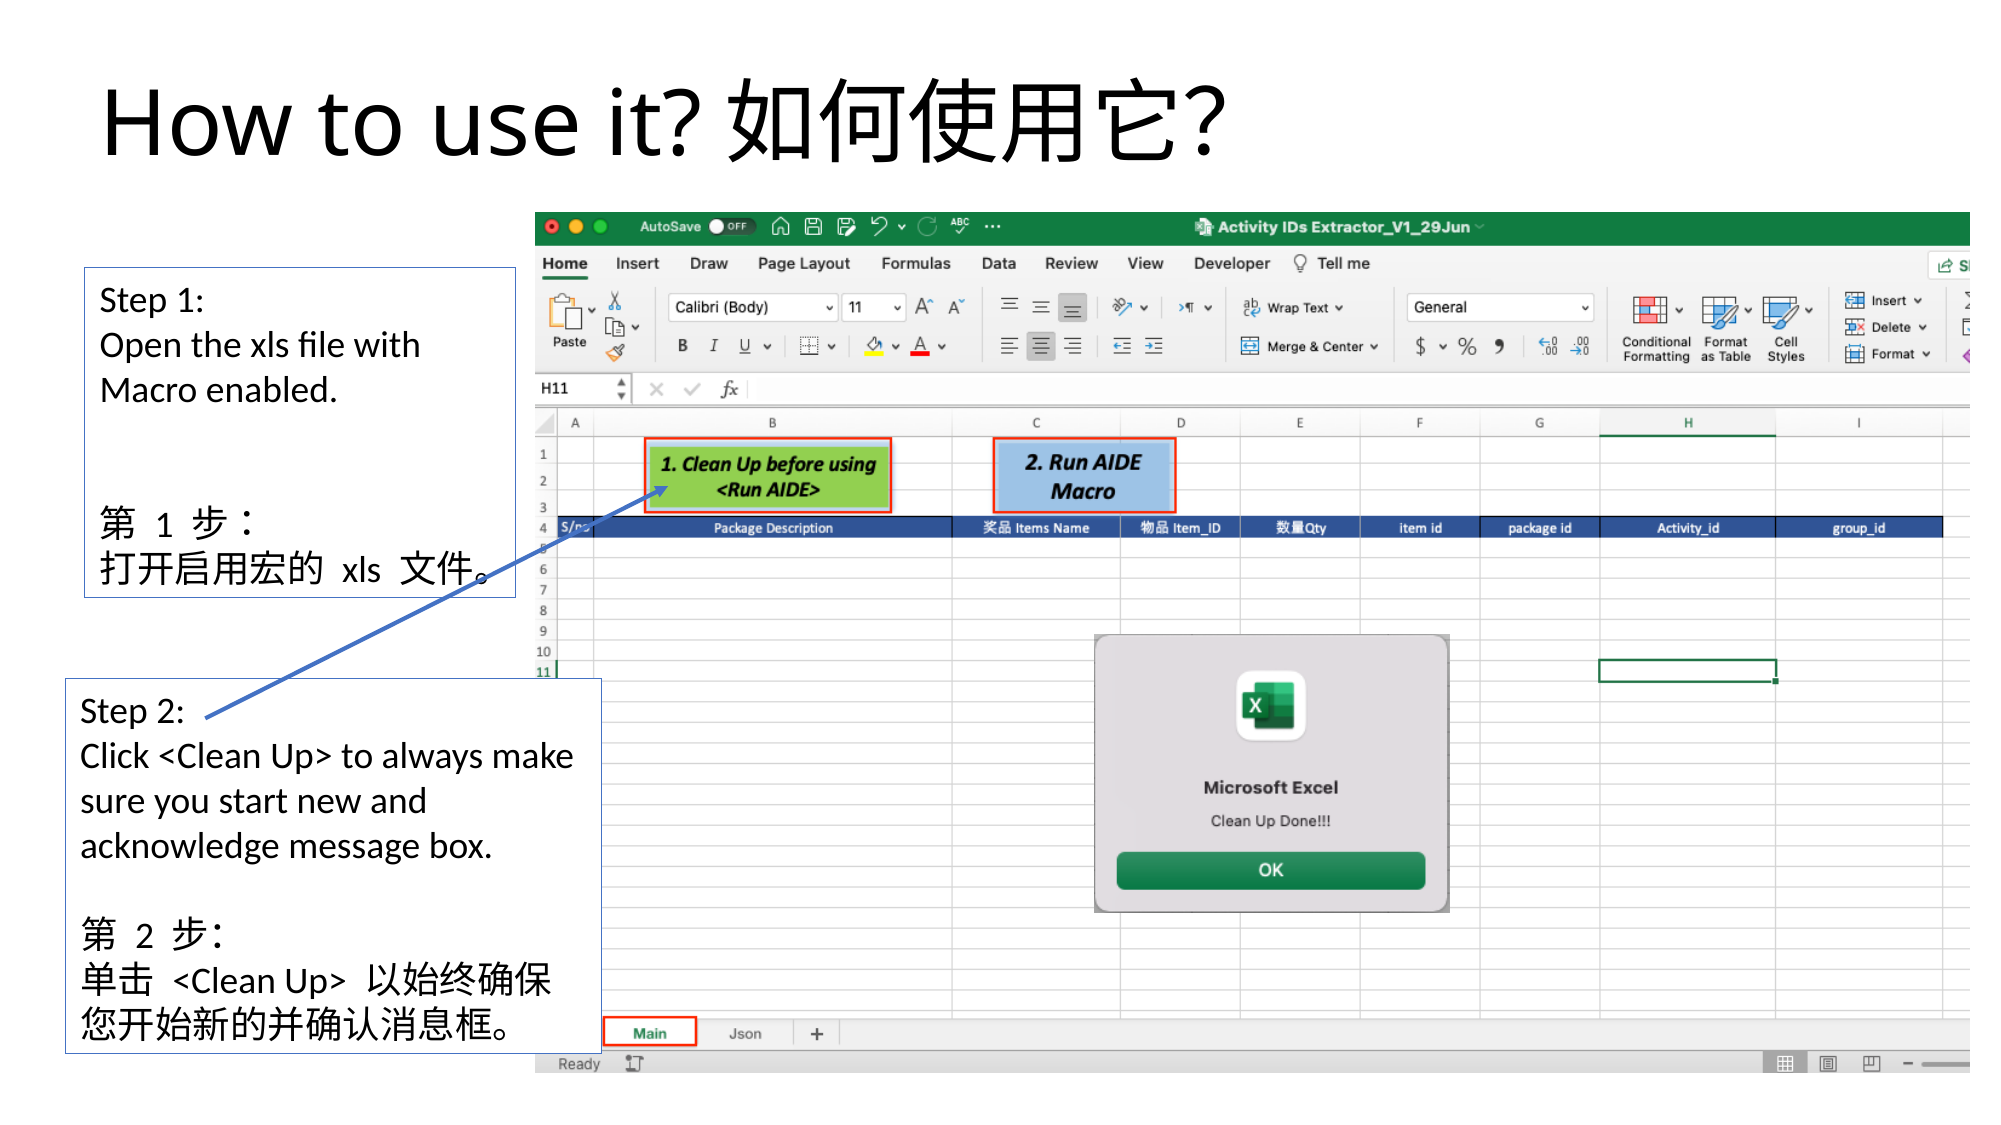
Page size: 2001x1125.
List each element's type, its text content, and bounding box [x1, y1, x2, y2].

text_box Step 2: Click <Clean Up> to always make sure you start new and acknowledge message box. 第 2 步： 单击 <Clean Up> 以始终确保您开始新的并确认消息框。 [65, 678, 535, 1054]
title How to use it?如何使用它？ [84, 17, 1810, 235]
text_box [205, 486, 669, 719]
picture [535, 212, 1970, 1073]
text_box Step 1: Open the xls file with Macro enabled. 第 1 步： 打开启用宏的 xls 文件。 [84, 267, 516, 598]
